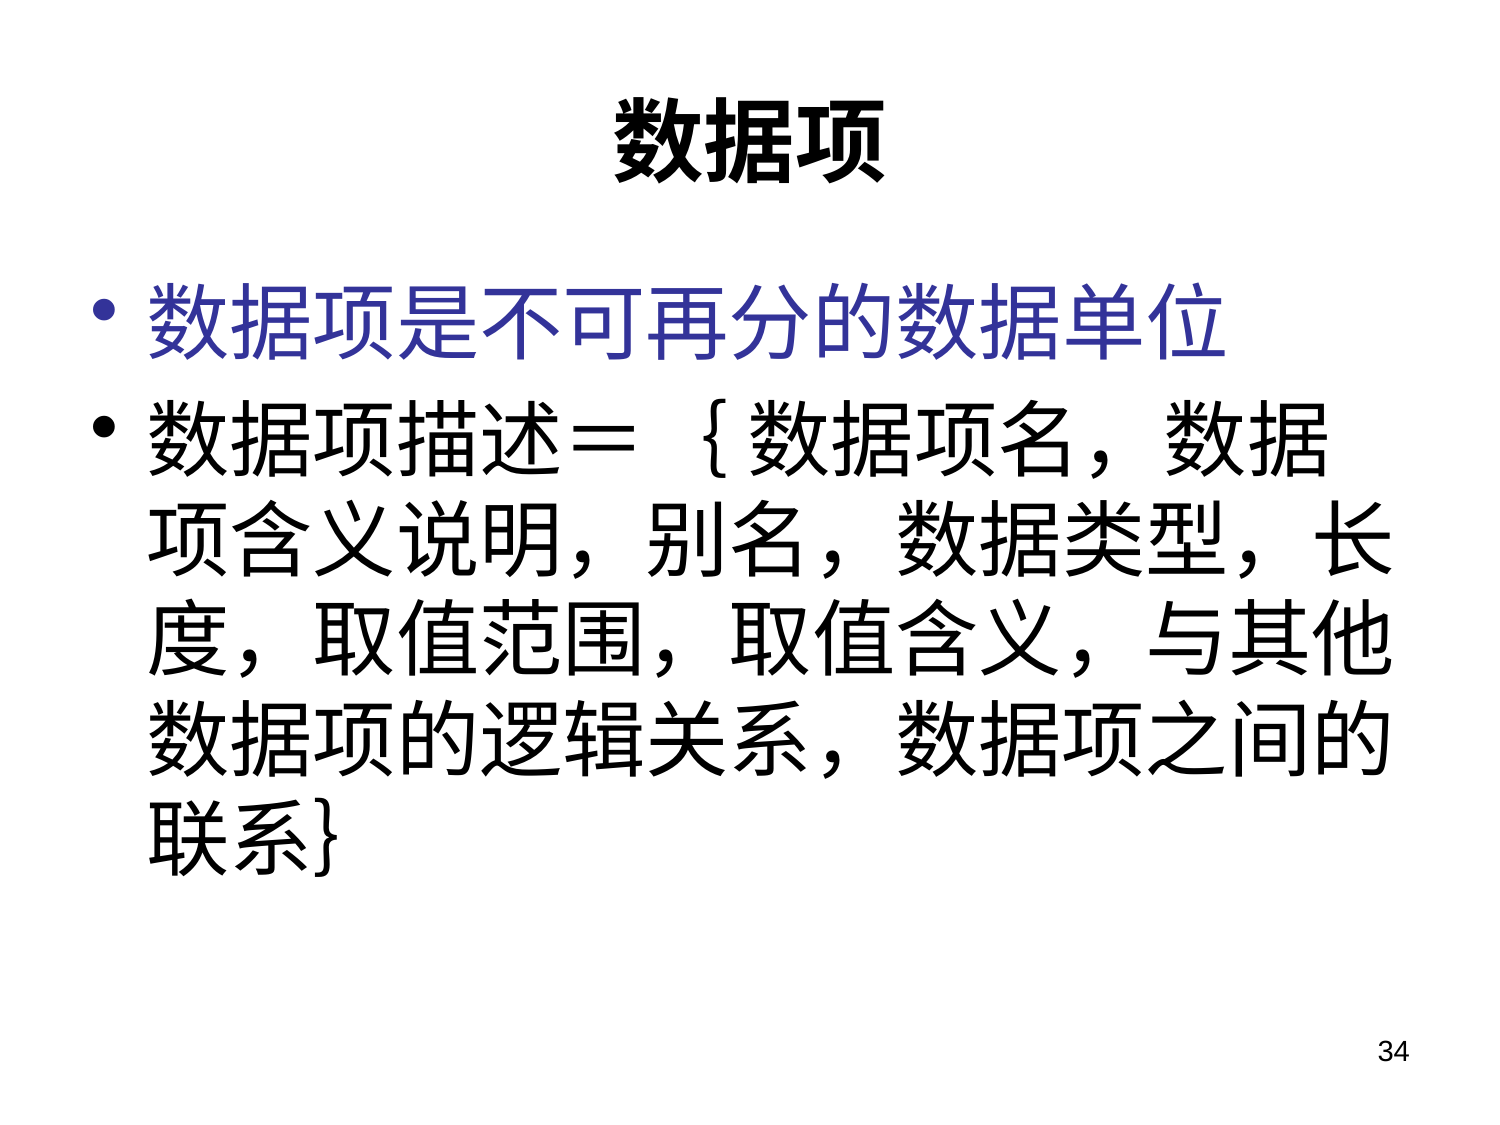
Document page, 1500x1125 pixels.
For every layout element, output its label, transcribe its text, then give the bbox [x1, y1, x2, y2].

slide_number 34 [1074, 1024, 1426, 1103]
list 数据项是不可再分的数据单位 数据项描述＝｛ 数据项名，数据项含义说明，别名，数据类型，长度，取值范围，取值含义，与其他数据项的逻辑关系，数据项之间的联系｝ [75, 262, 1425, 894]
title 数据项 [75, 45, 1425, 233]
